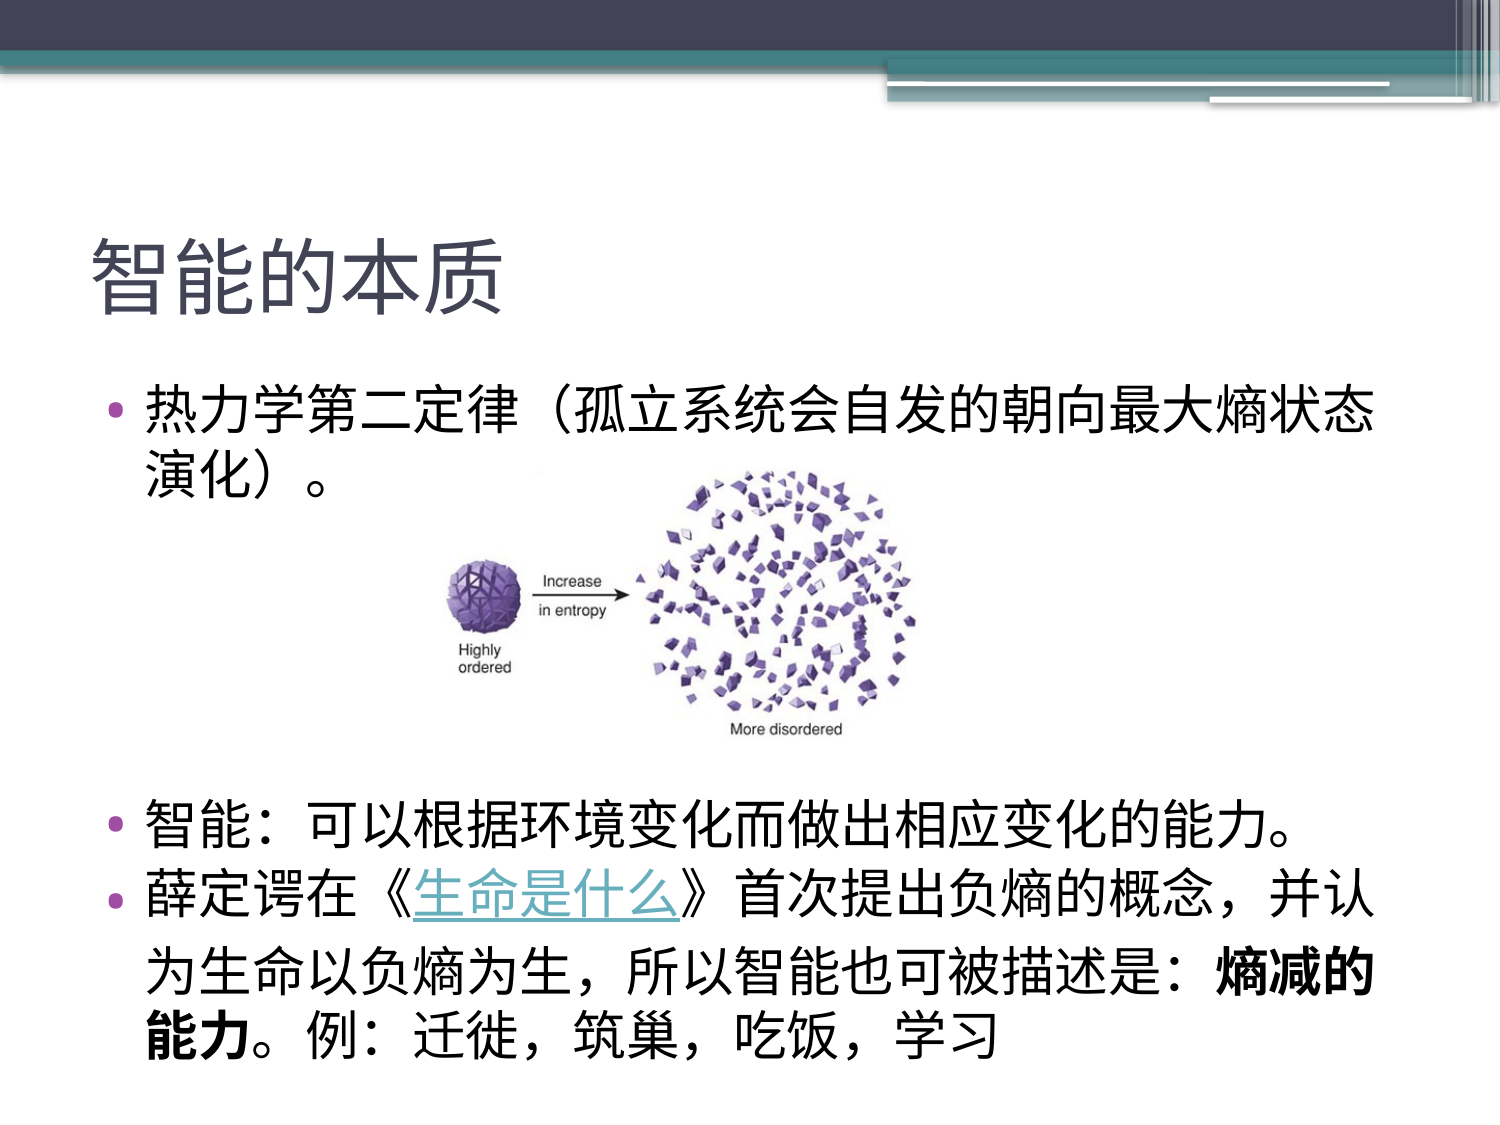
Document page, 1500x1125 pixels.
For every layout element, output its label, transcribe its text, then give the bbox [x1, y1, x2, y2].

picture [433, 456, 985, 749]
list 热力学第二定律（孤立系统会自发的朝向最大熵状态演化）。 智能：可以根据环境变化而做出相应变化的能力。 薛定谔在《生命是什么》首次提出负熵的概念，并认为生命以负熵为生，所以智能也可被描述是：熵减的能力。例：迁徙，筑巢，吃饭，学习 [75, 368, 1425, 1079]
title 智能的本质 [75, 187, 1425, 363]
